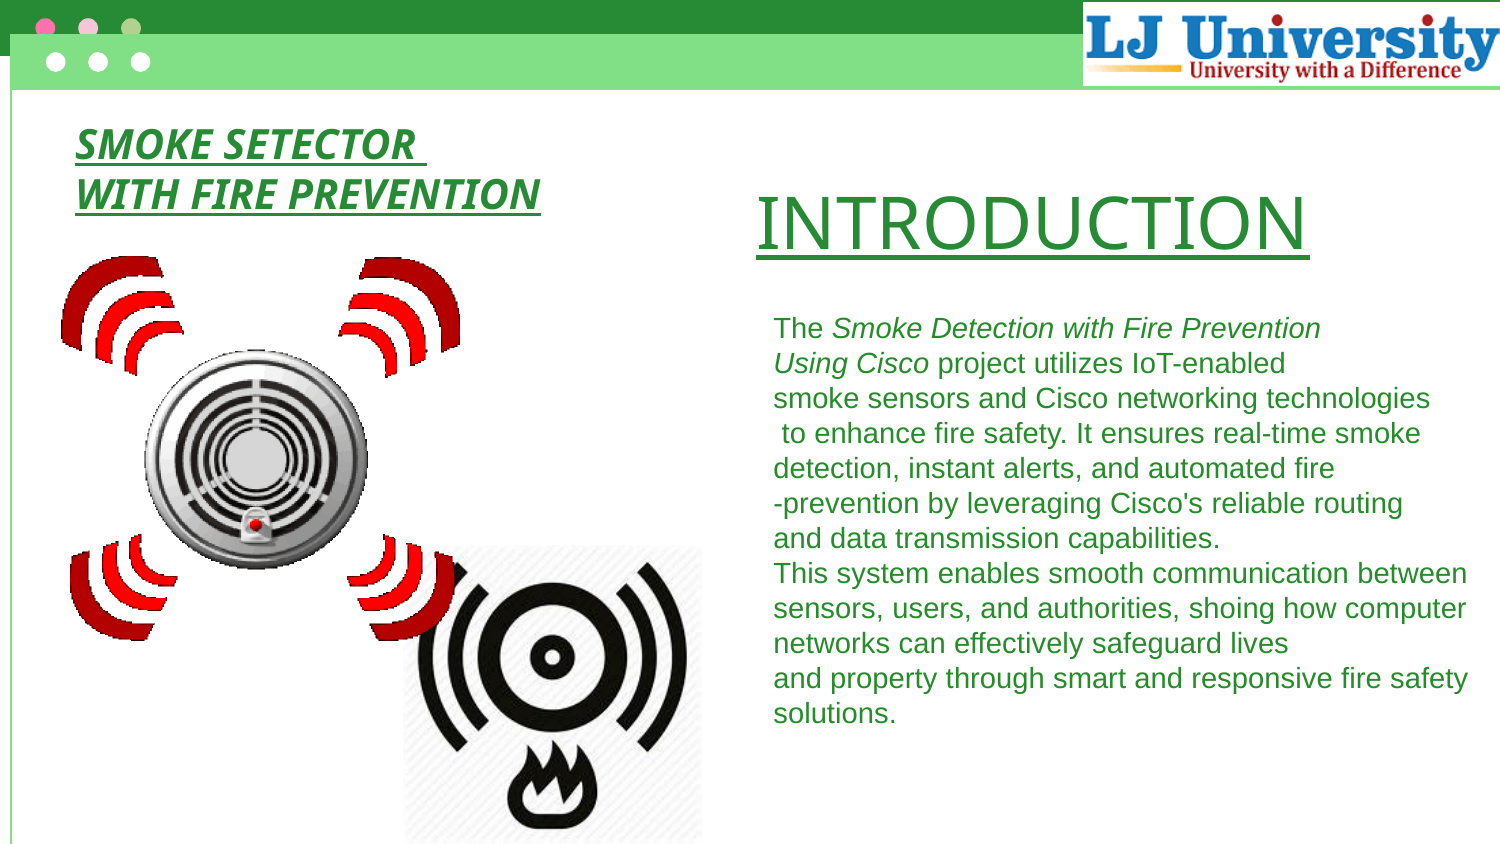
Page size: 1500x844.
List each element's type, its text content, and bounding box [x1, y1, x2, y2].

picture [59, 255, 703, 844]
picture [1082, 2, 1500, 86]
subtitle The Smoke Detection with Fire Prevention Using Cisco project utilizes IoT-enabled smoke sensors and Cisco networking technologies to enhance fire safety. It ensures real-time smoke detection, instant alerts, and automated fire -prevention by leveraging Cisco's reliable routing and data transmission capabilities. This system enables smooth communication between sensors, users, and authorities, shoing how computer networks can effectively safeguard lives and property through smart and responsive fire safety solutions. [758, 267, 1500, 772]
text_box SMOKE SETECTOR WITH FIRE PREVENTION [60, 93, 592, 234]
title INTRODUCTION [629, 139, 1325, 280]
